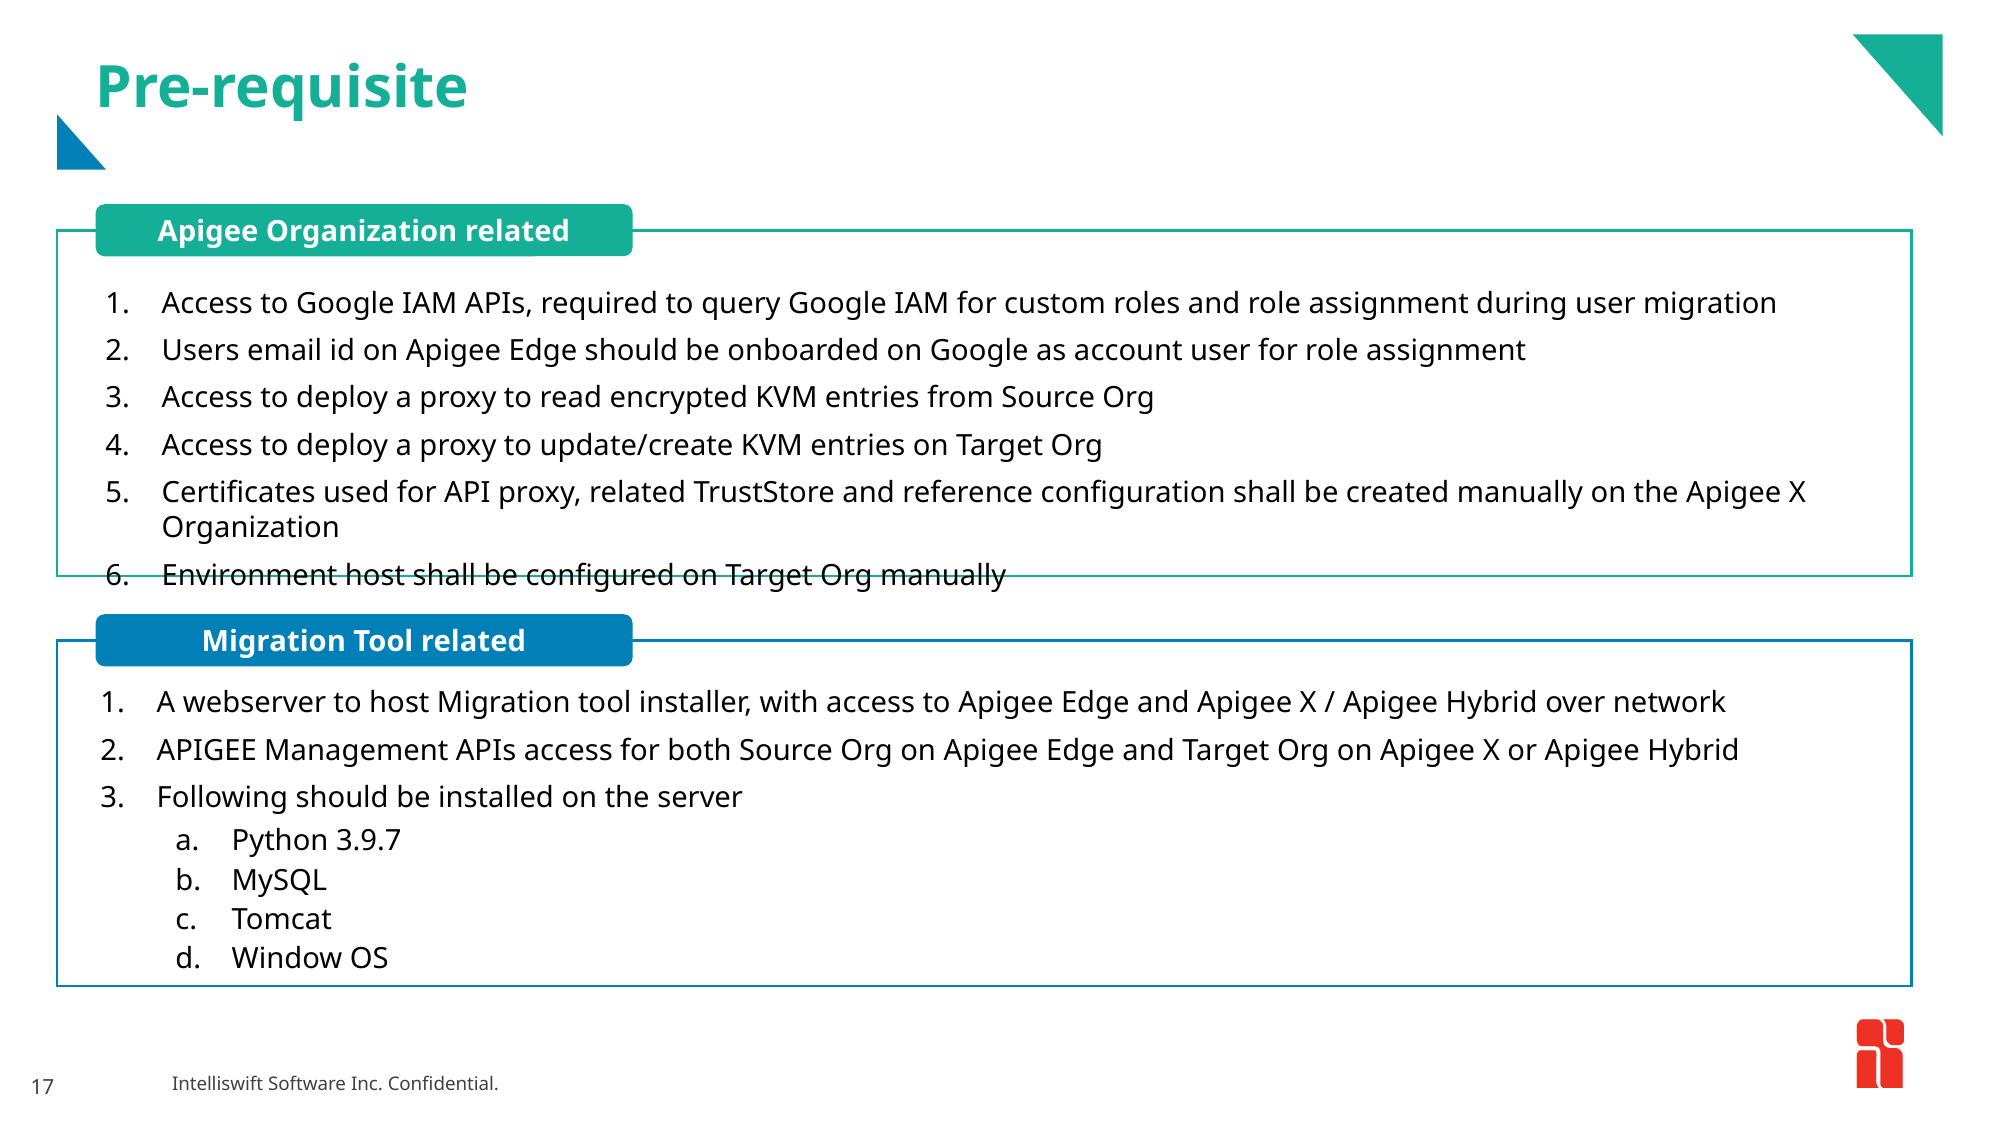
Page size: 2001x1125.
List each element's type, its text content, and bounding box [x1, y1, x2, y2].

title Pre-requisite [95, 56, 1898, 121]
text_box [56, 614, 1912, 987]
picture [1845, 1007, 1915, 1096]
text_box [56, 204, 1949, 577]
